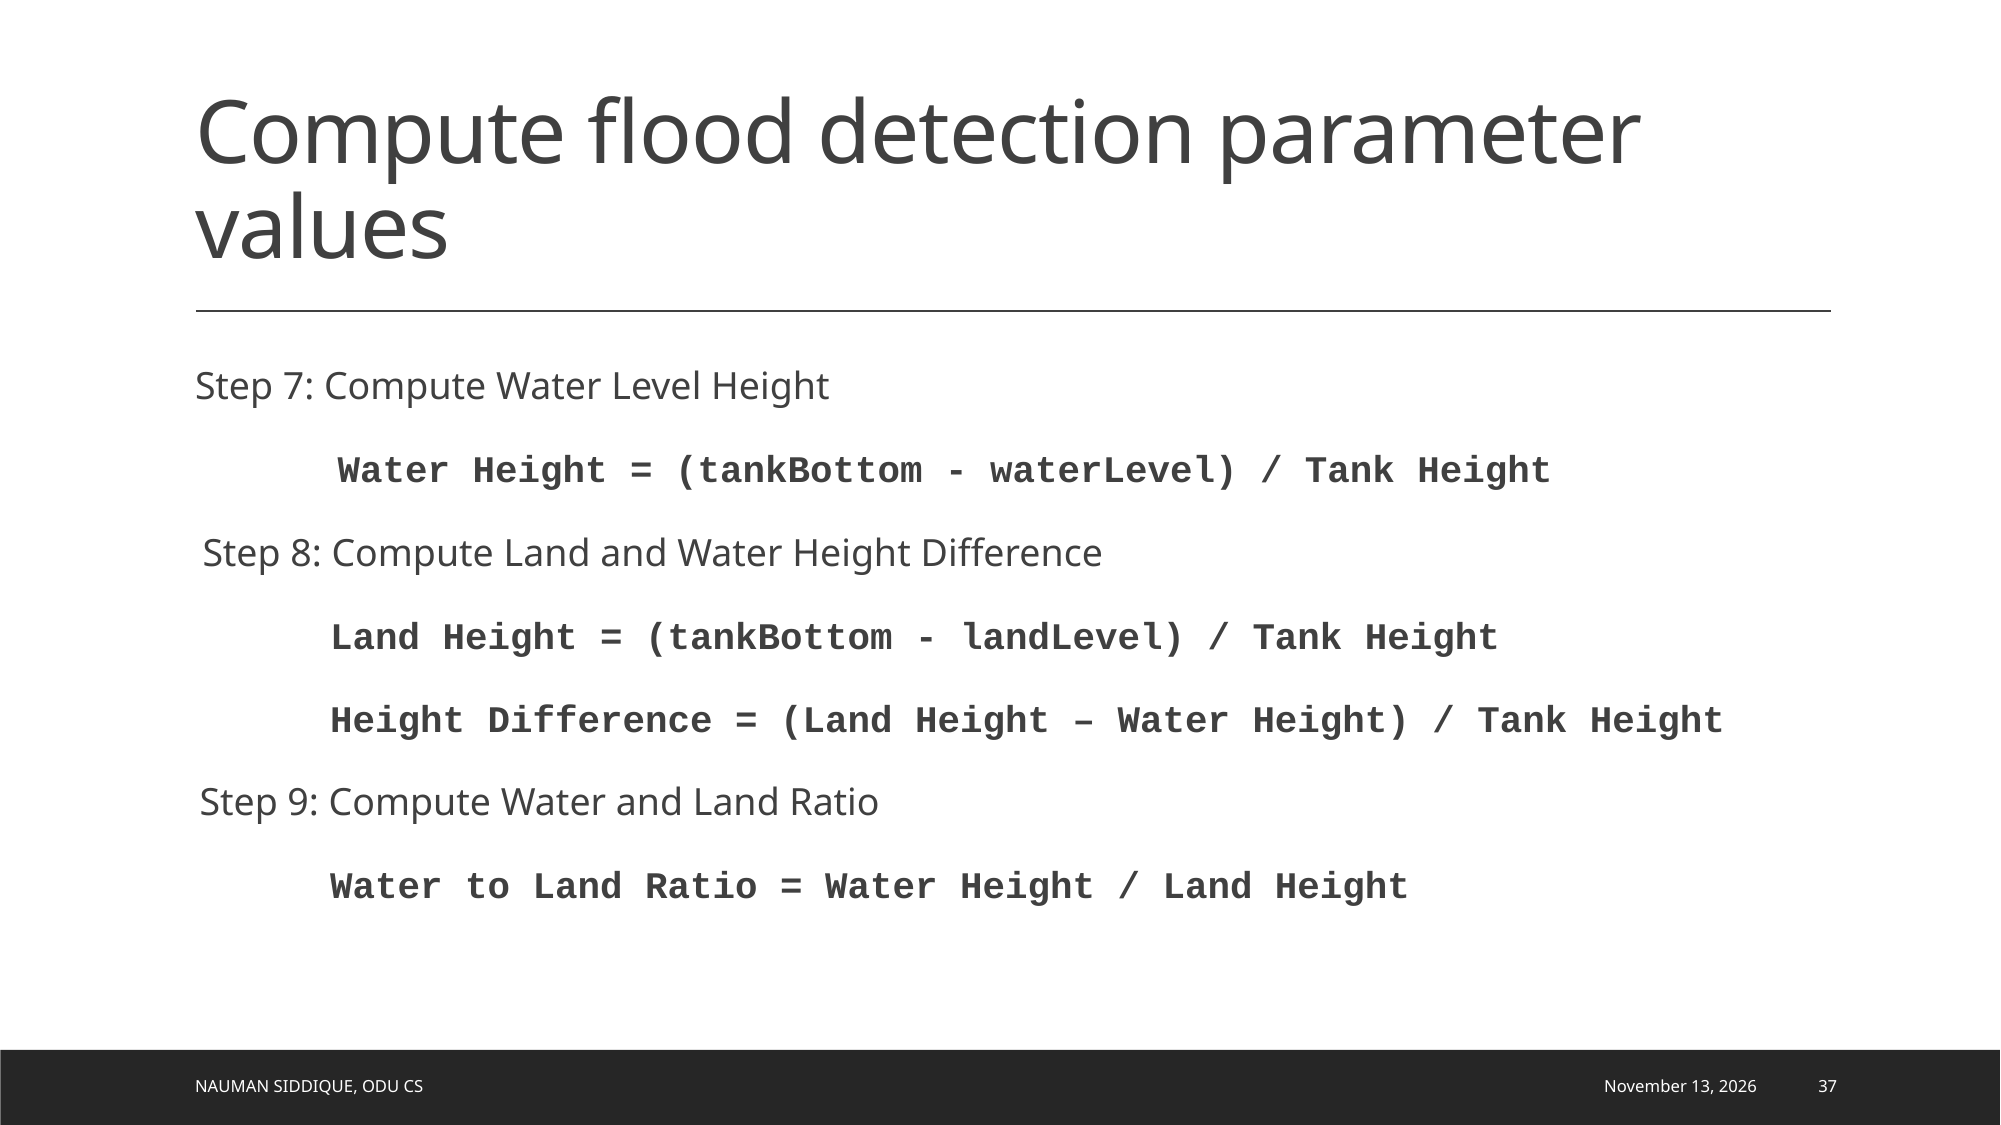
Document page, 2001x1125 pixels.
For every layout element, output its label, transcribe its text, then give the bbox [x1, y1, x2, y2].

title Compute flood detection parameter values [180, 47, 1830, 285]
slide_number 37 [1803, 1057, 1932, 1118]
list Step 7: Compute Water Level Height Water Height = (tankBottom - waterLevel) / Tank Height Step 8: Compute Land and Water Height Difference Land Height = (tankBottom - landLevel) / Tank Height Height Difference = (Land Height – Water Height) / Tank Height Step 9: Compute Water and Land Ratio Water to Land Ratio = Water Height / Land Height [180, 345, 1830, 963]
footer Nauman Siddique, ODU CS [180, 1057, 1299, 1118]
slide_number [1348, 1057, 1773, 1118]
